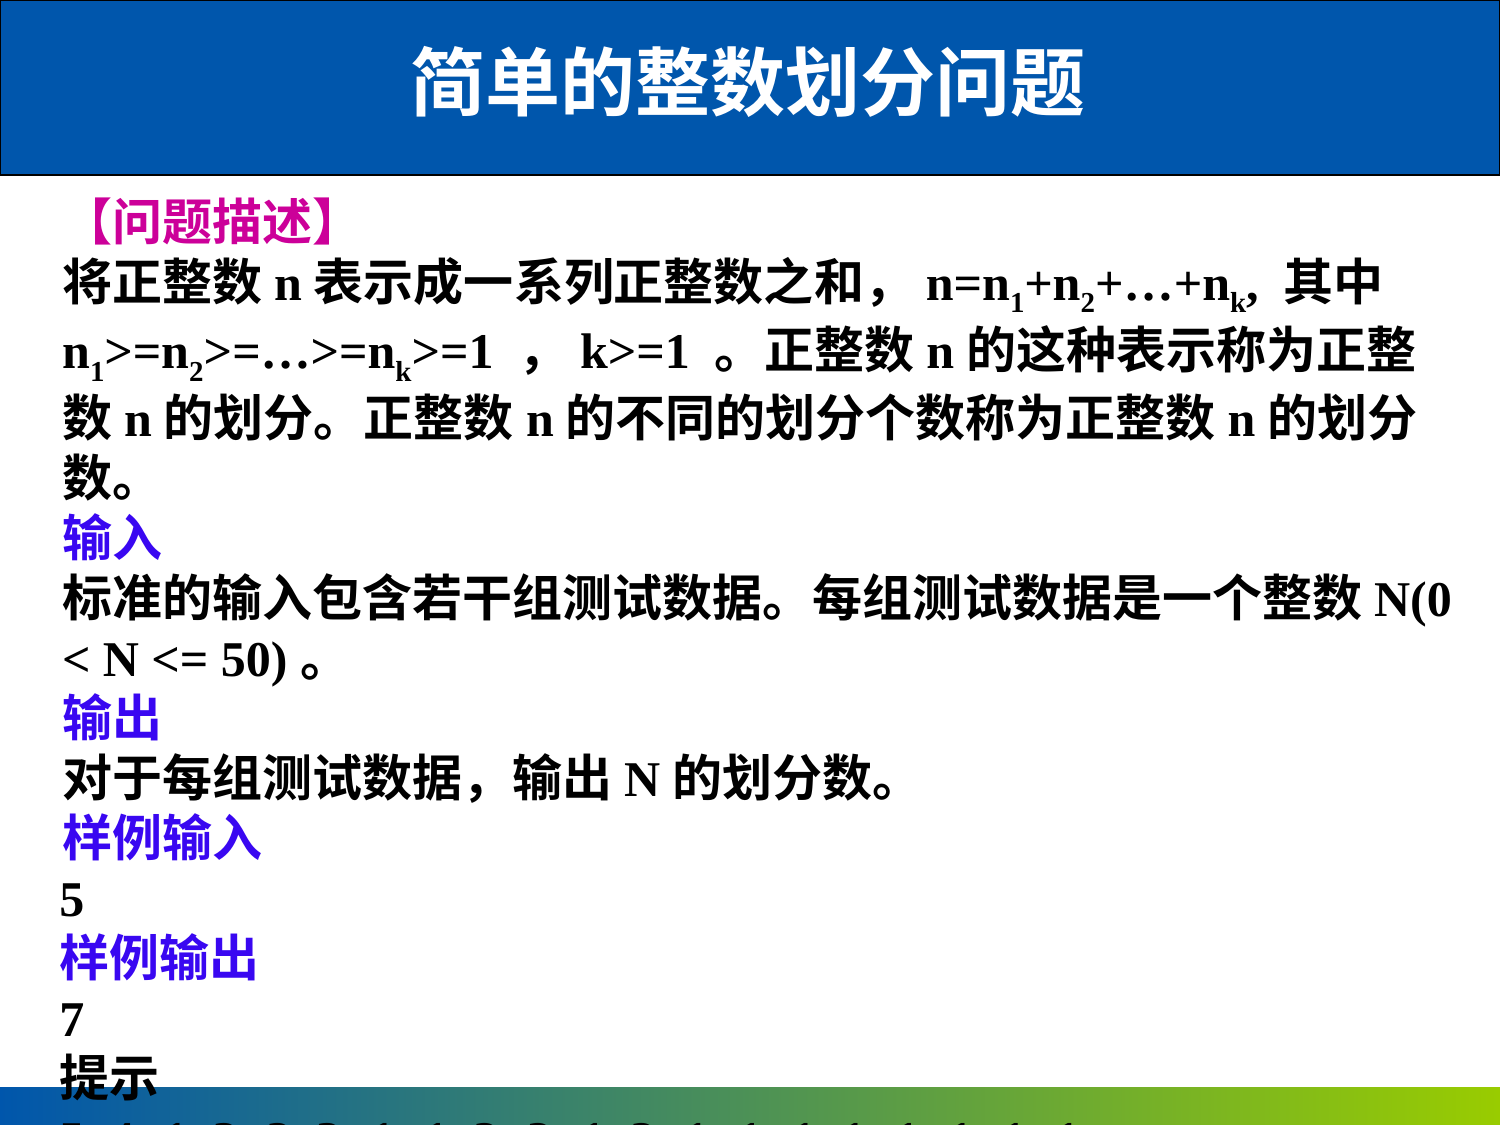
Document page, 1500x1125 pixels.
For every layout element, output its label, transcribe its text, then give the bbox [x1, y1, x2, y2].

title 简单的整数划分问题 [73, 17, 1424, 144]
text_box 【问题描述】 将正整数n表示成一系列正整数之和，n=n1+n2+…+nk, 其中n1>=n2>=…>=nk>=1 ，k>=1 。正整数n的这种表示称为正整数n的划分。正整数n的不同的划分个数称为正整数n的划分数。 输入 标准的输入包含若干组测试数据。每组测试数据是一个整数N(0 < N <= 50)。 输出 对于每组测试数据，输出N的划分数。 样例输入 5 样例输出 7 提示 5, 4+1, 3+2, 3+1+1, 2+2+1, 2+1+1+1, 1+1+1+1+1 [44, 182, 1475, 1125]
